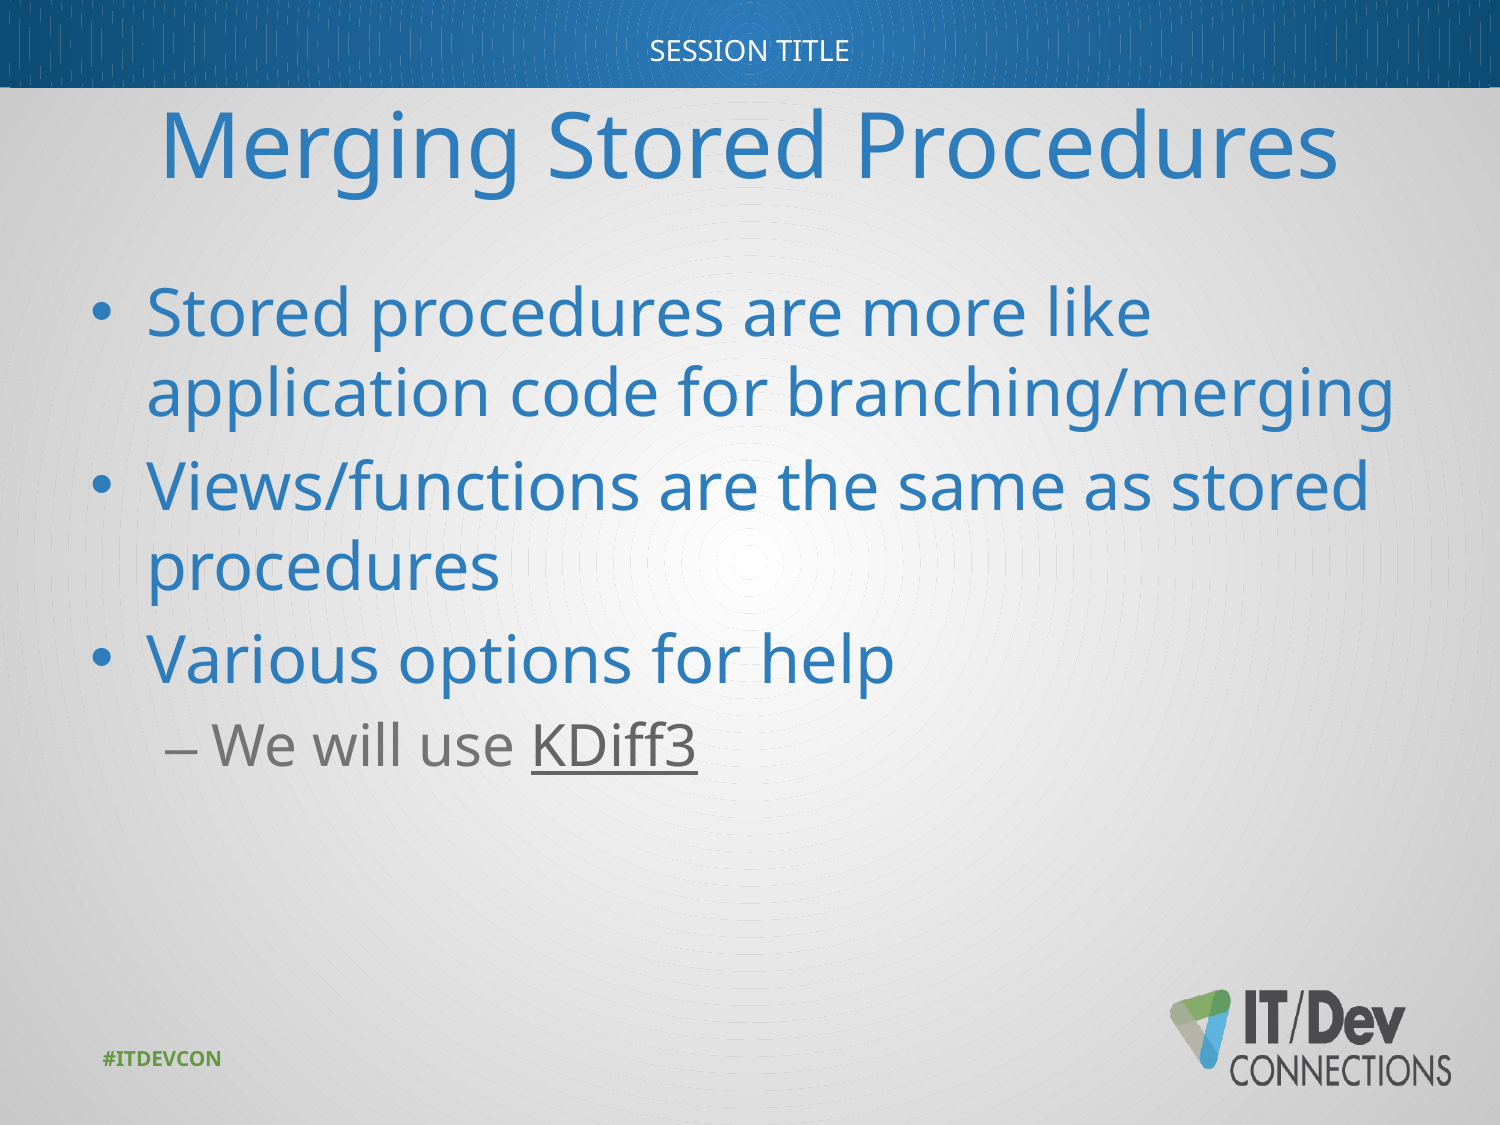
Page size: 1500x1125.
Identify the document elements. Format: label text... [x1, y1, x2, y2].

title Merging Stored Procedures [75, 79, 1425, 262]
list Stored procedures are more like application code for branching/merging Views/functions are the same as stored procedures Various options for help We will use KDiff3 [75, 262, 1425, 1005]
picture [1160, 965, 1461, 1111]
footer #ITDEVCON [87, 1038, 1041, 1098]
